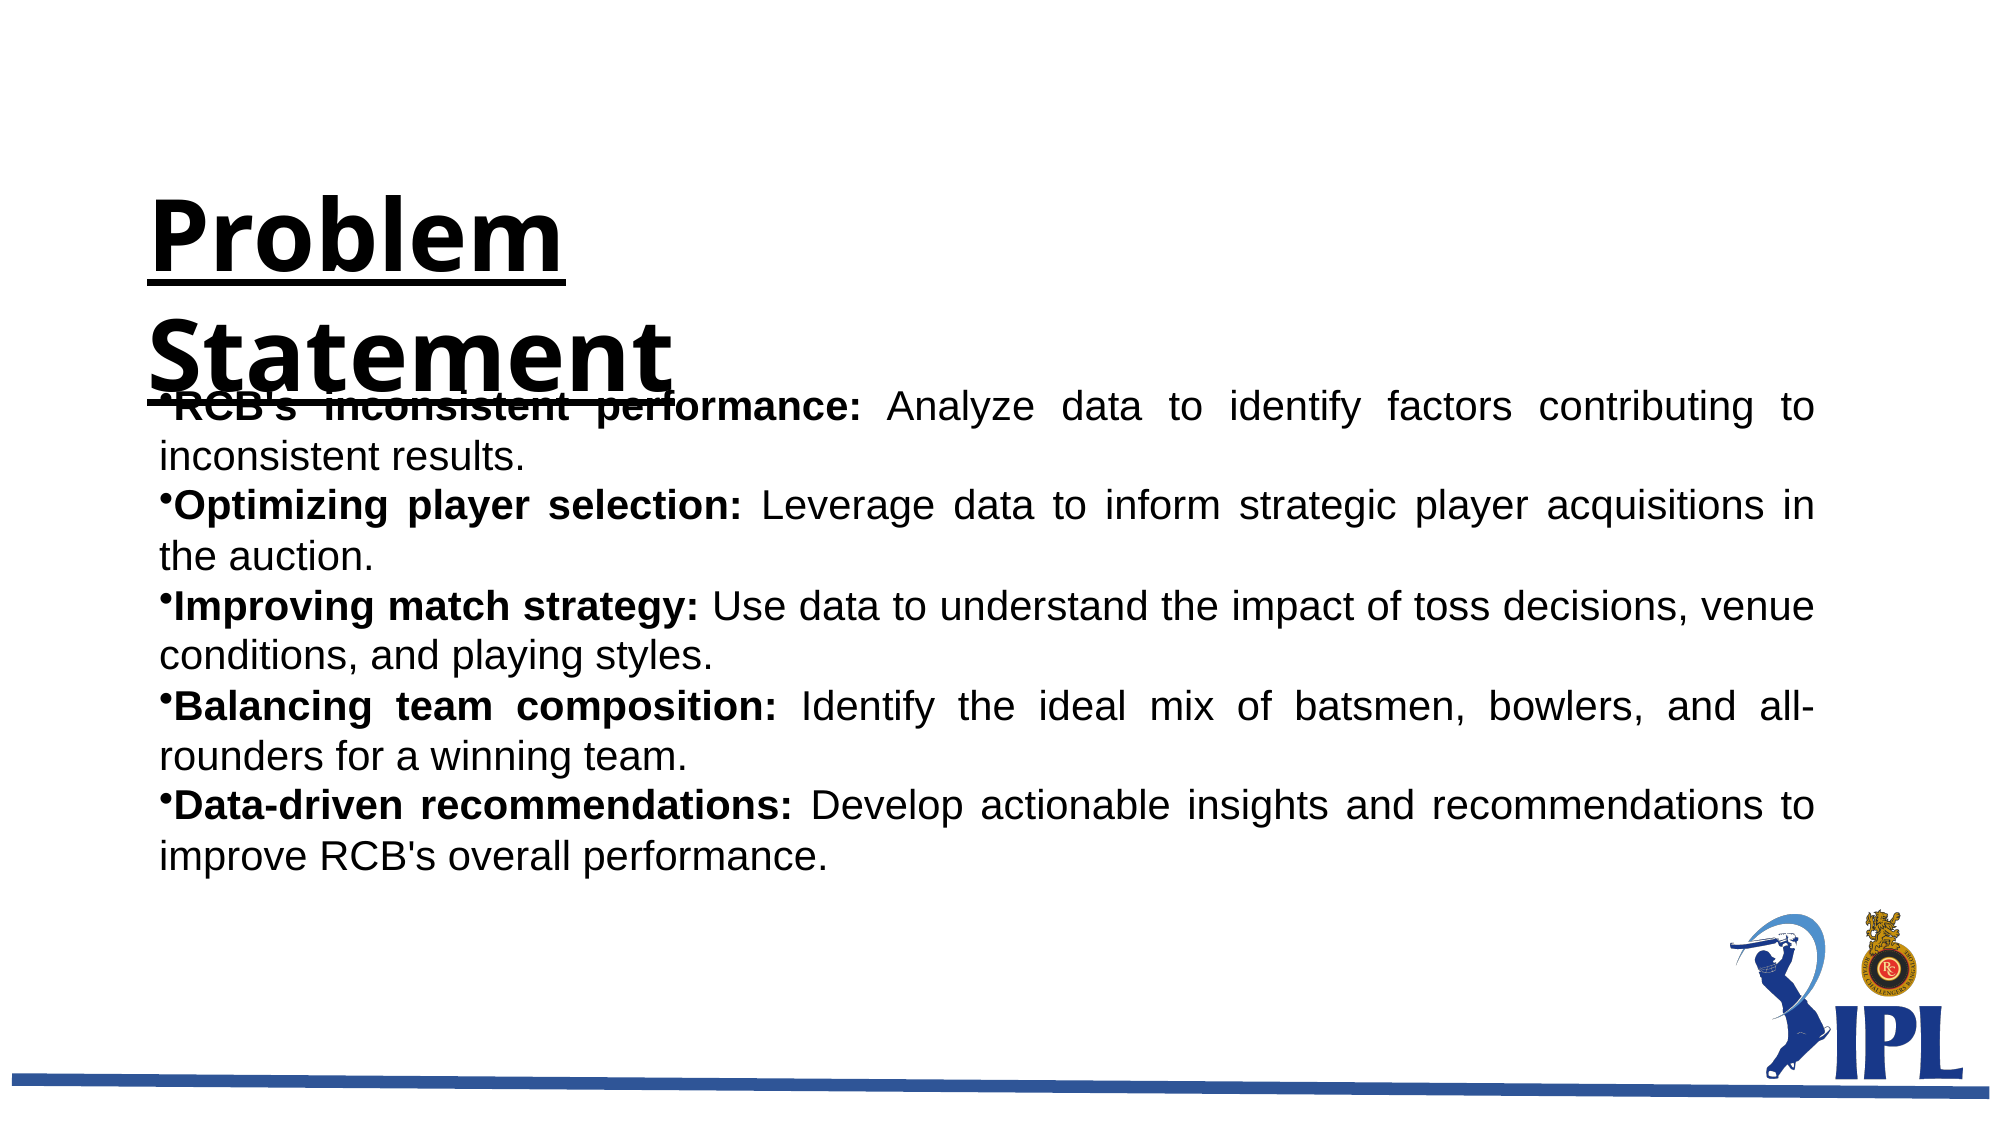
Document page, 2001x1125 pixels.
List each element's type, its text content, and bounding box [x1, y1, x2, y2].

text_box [11, 904, 1990, 1096]
text_box Problem Statement [132, 163, 1108, 419]
text_box RCB's inconsistent performance: Analyze data to identify factors contributing to inconsistent results. Optimizing player selection: Leverage data to inform strategic player acquisitions in the auction. Improving match strategy: Use data to understand the impact of toss decisions, venue conditions, and playing styles. Balancing team composition: Identify the ideal mix of batsmen, bowlers, and all-rounders for a winning team. Data-driven recommendations: Develop actionable insights and recommendations to improve RCB's overall performance. [144, 370, 1831, 886]
